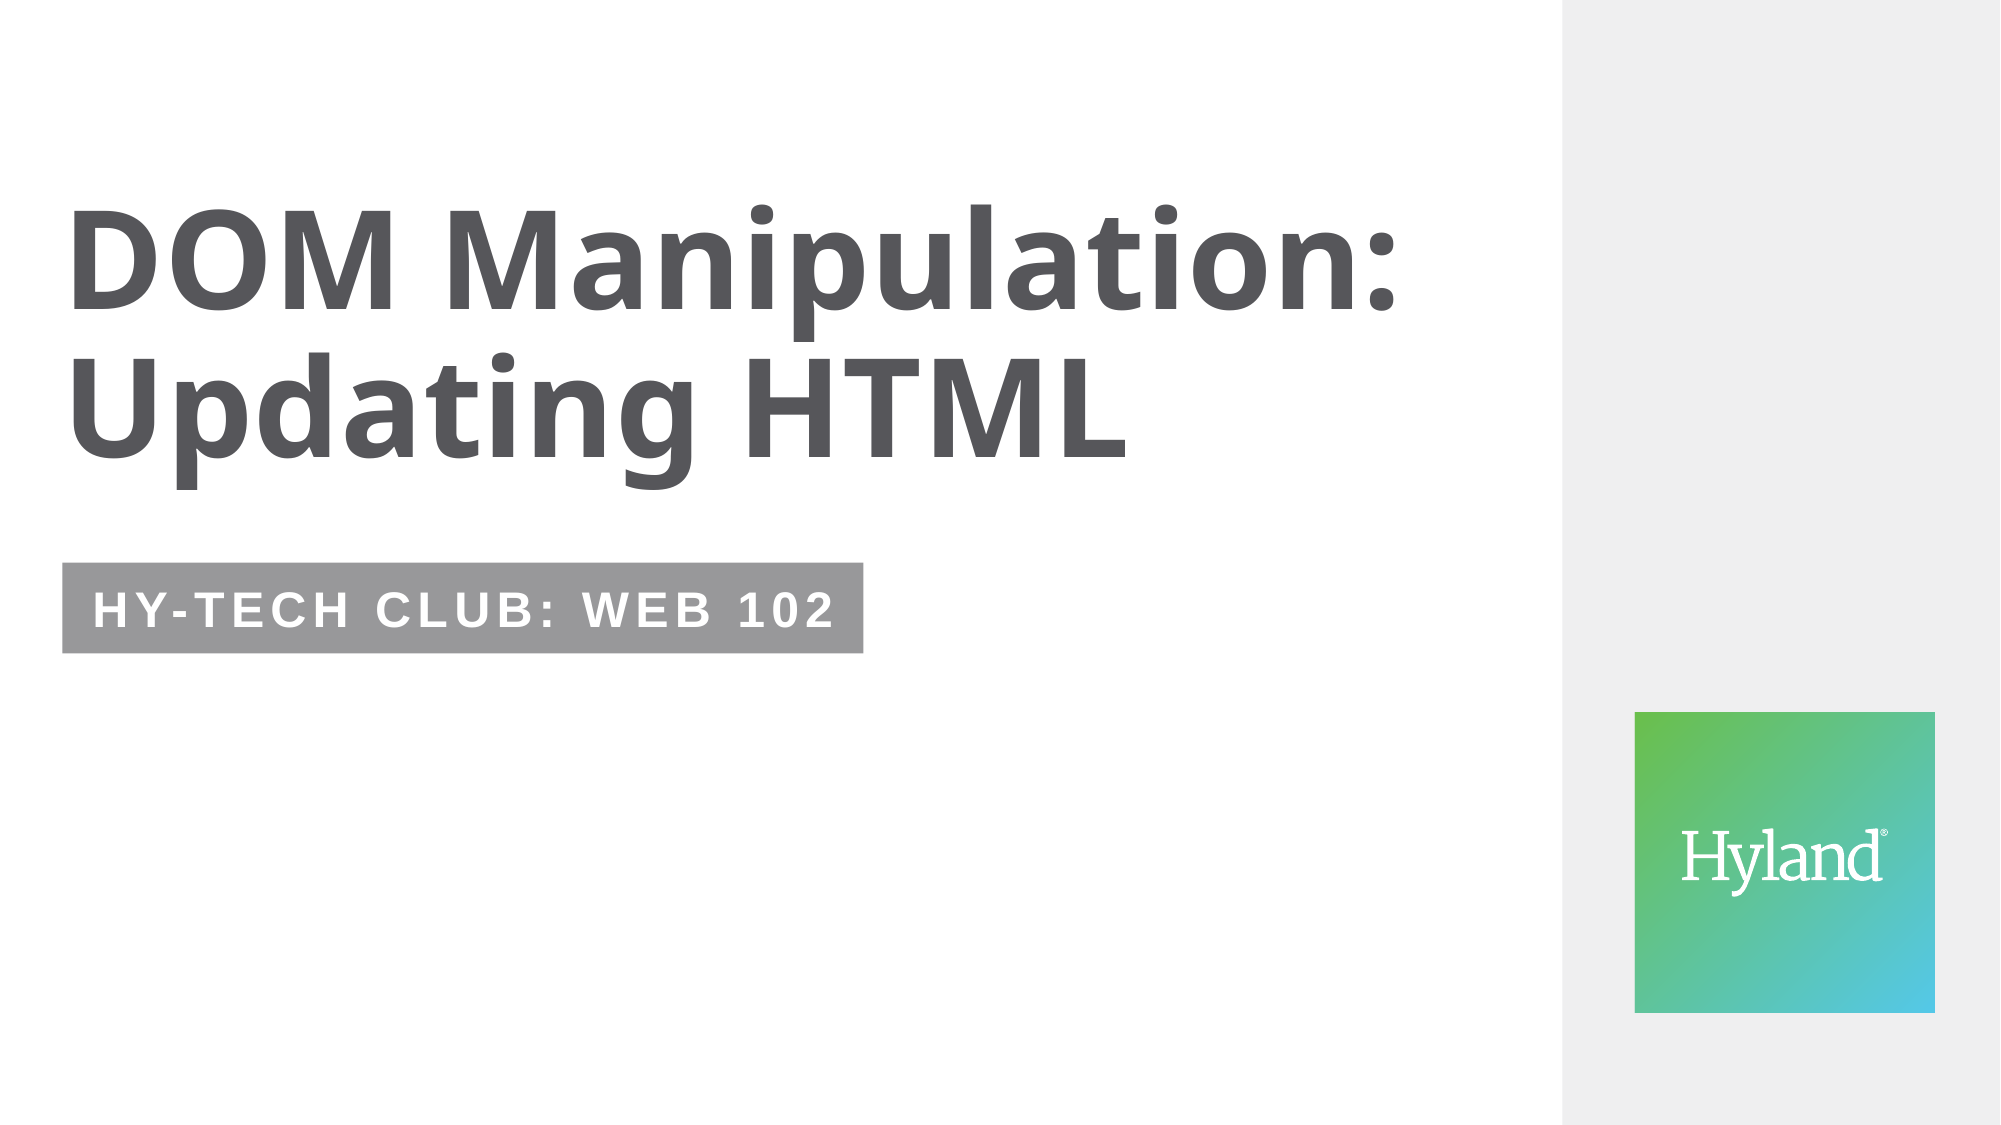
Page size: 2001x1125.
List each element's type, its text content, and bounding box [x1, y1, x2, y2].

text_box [1634, 712, 1935, 1013]
title DOM Manipulation: Updating HTML [62, 37, 1507, 488]
subtitle Hy-Tech Club: Web 102 [62, 562, 864, 654]
